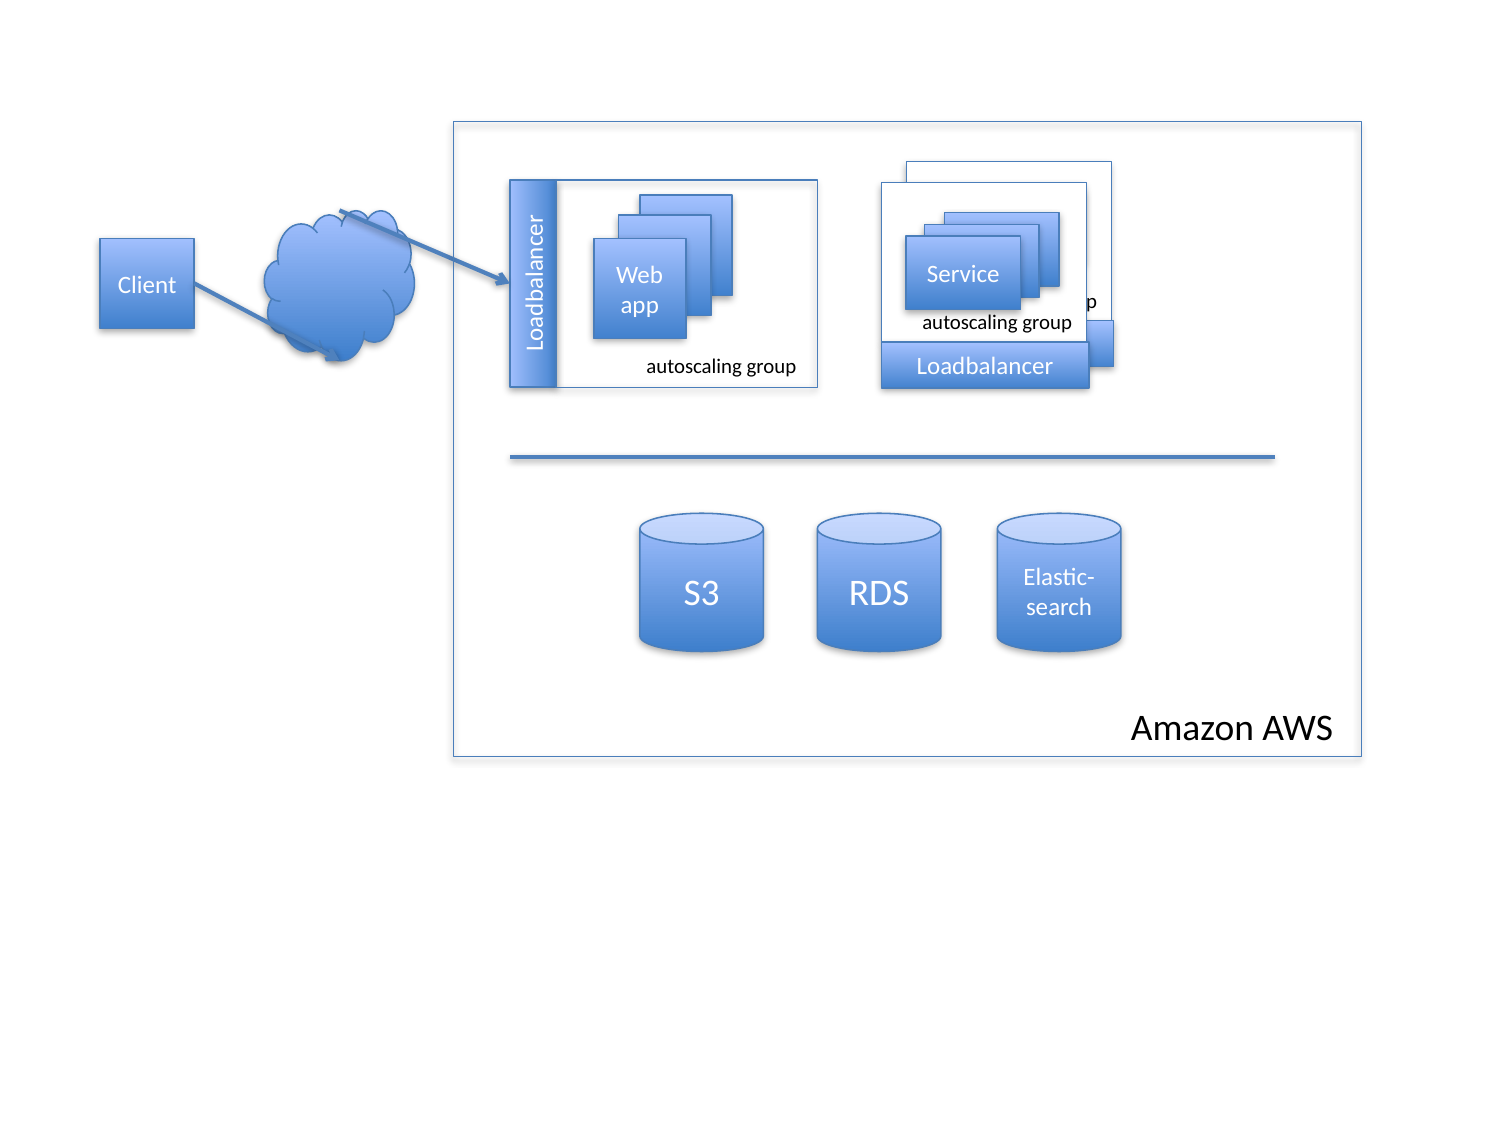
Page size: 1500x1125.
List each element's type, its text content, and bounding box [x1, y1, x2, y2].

text_box Amazon AWS [1116, 696, 1349, 756]
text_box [906, 161, 1114, 367]
text_box [351, 209, 405, 234]
text_box [263, 214, 416, 362]
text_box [881, 182, 1090, 389]
text_box [453, 121, 1362, 757]
text_box Client [99, 238, 195, 329]
